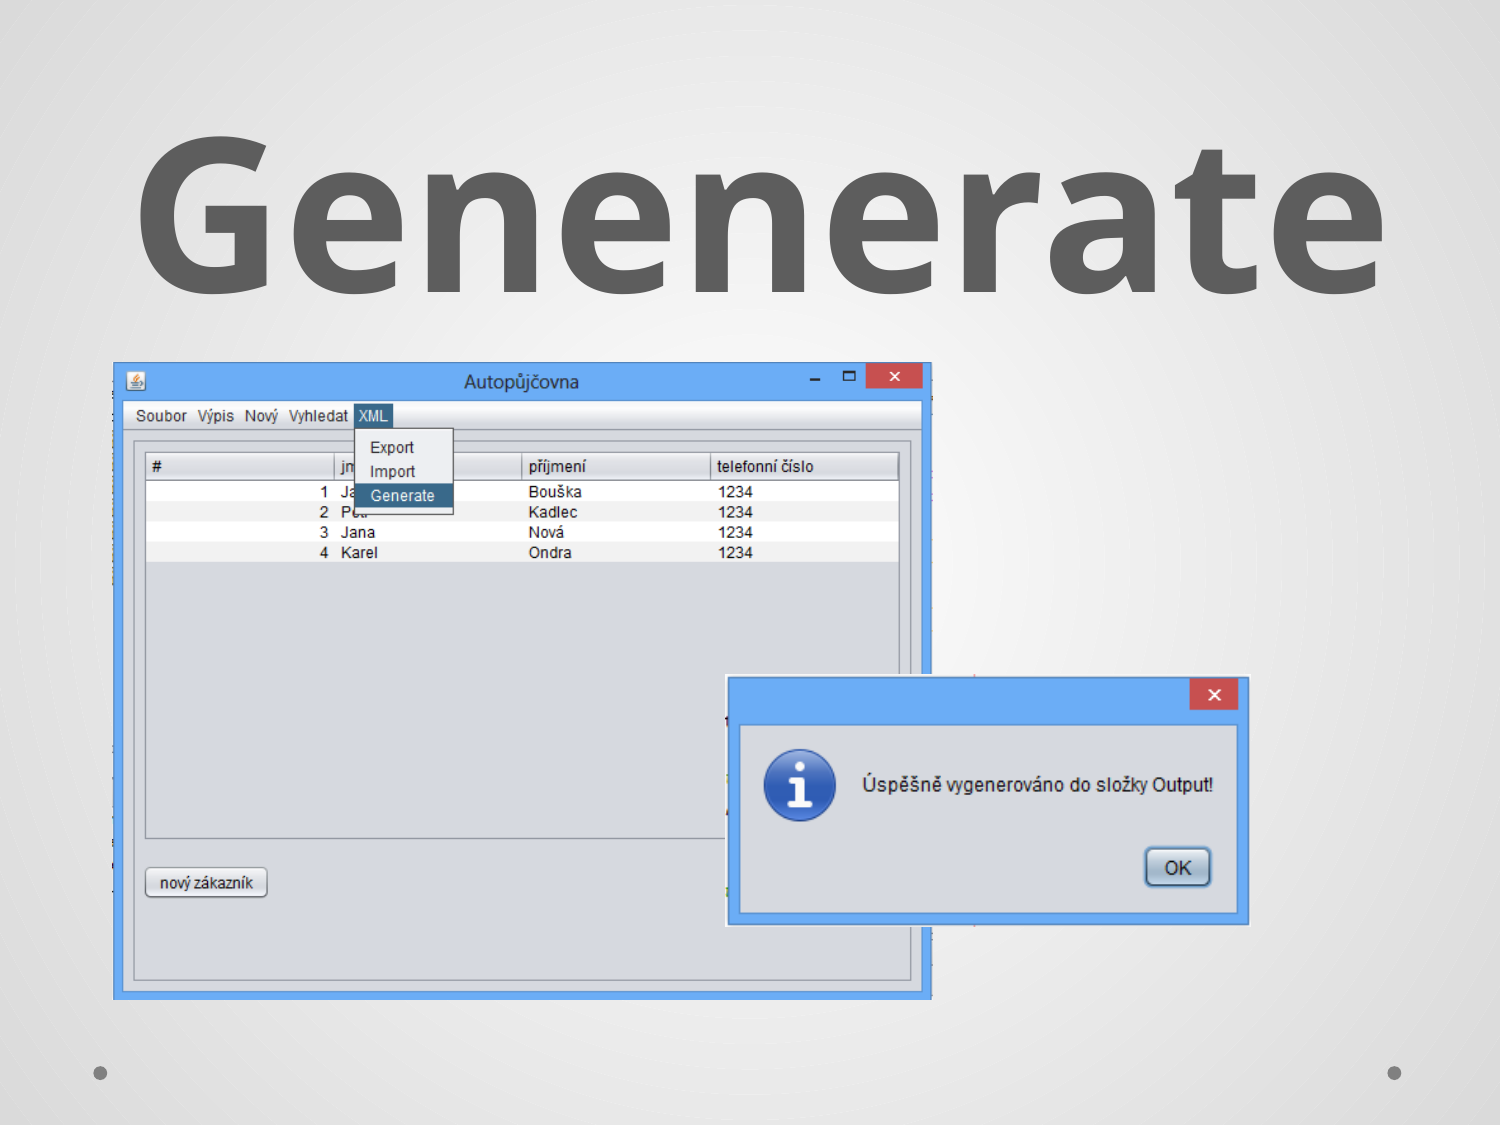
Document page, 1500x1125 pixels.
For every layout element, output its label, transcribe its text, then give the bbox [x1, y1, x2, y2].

picture [112, 362, 1251, 1001]
text_box Genenerate [65, 149, 1454, 343]
